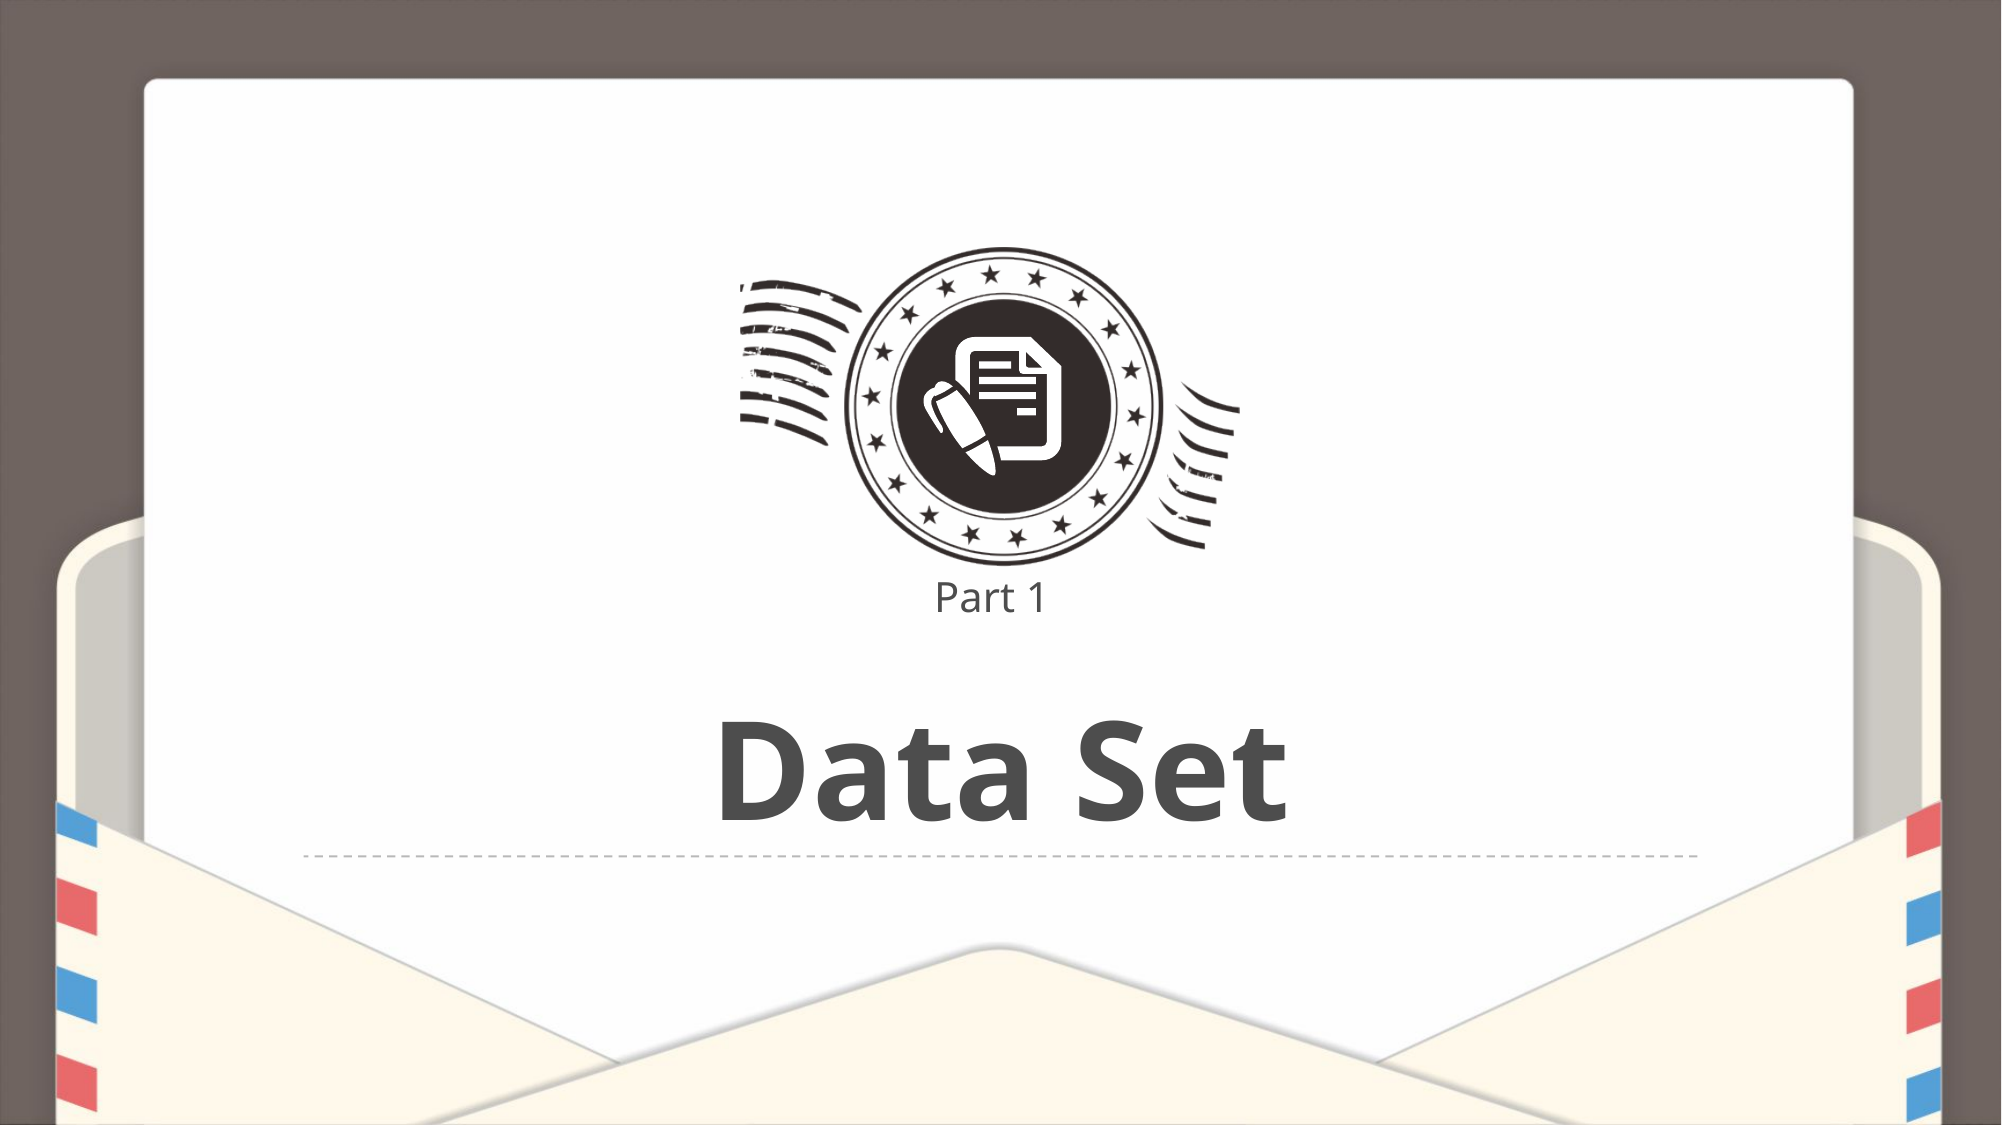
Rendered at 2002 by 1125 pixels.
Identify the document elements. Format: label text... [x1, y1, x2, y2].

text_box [740, 246, 1240, 629]
picture [0, 0, 2002, 1125]
text_box Data Set [487, 676, 1514, 856]
